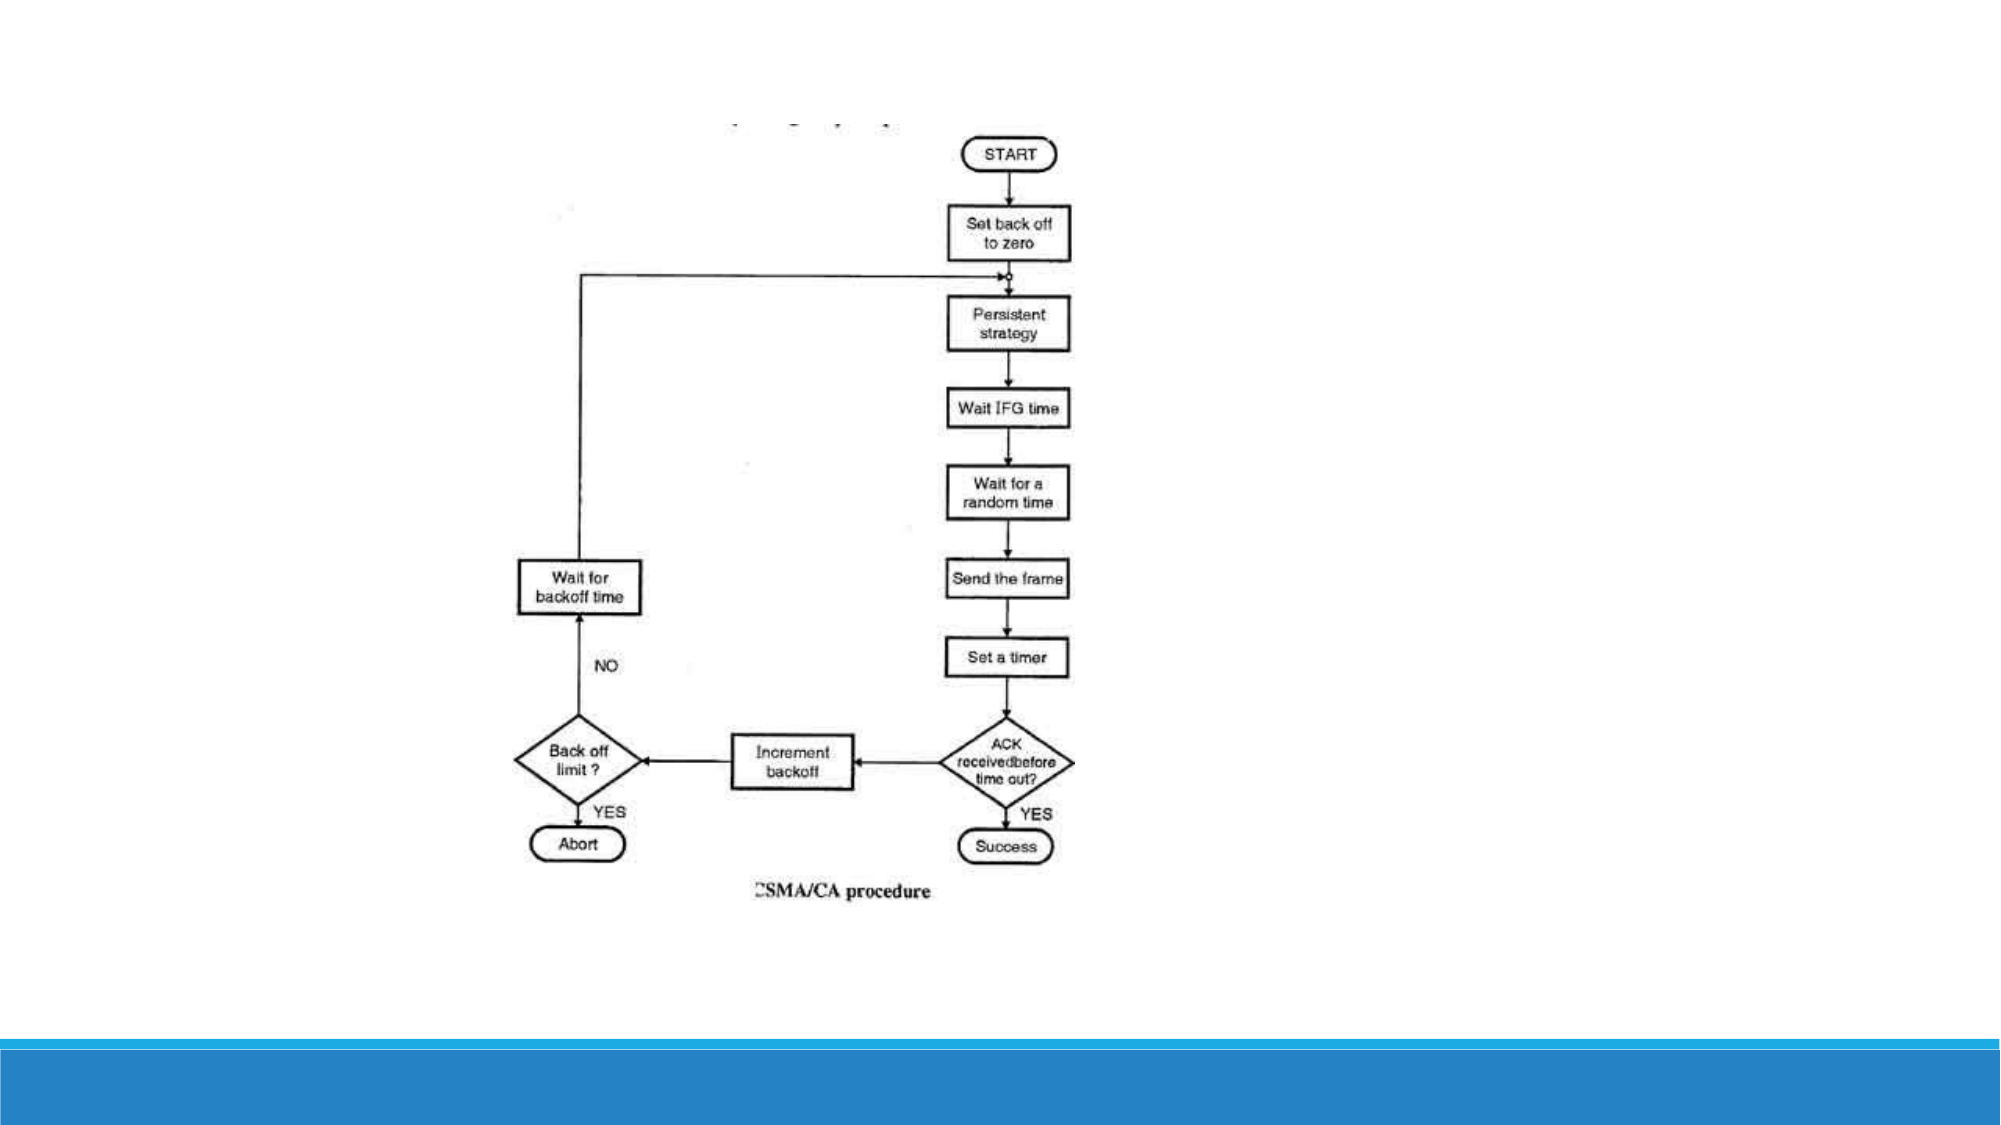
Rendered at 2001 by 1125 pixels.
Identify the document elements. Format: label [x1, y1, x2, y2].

picture [512, 124, 1076, 907]
